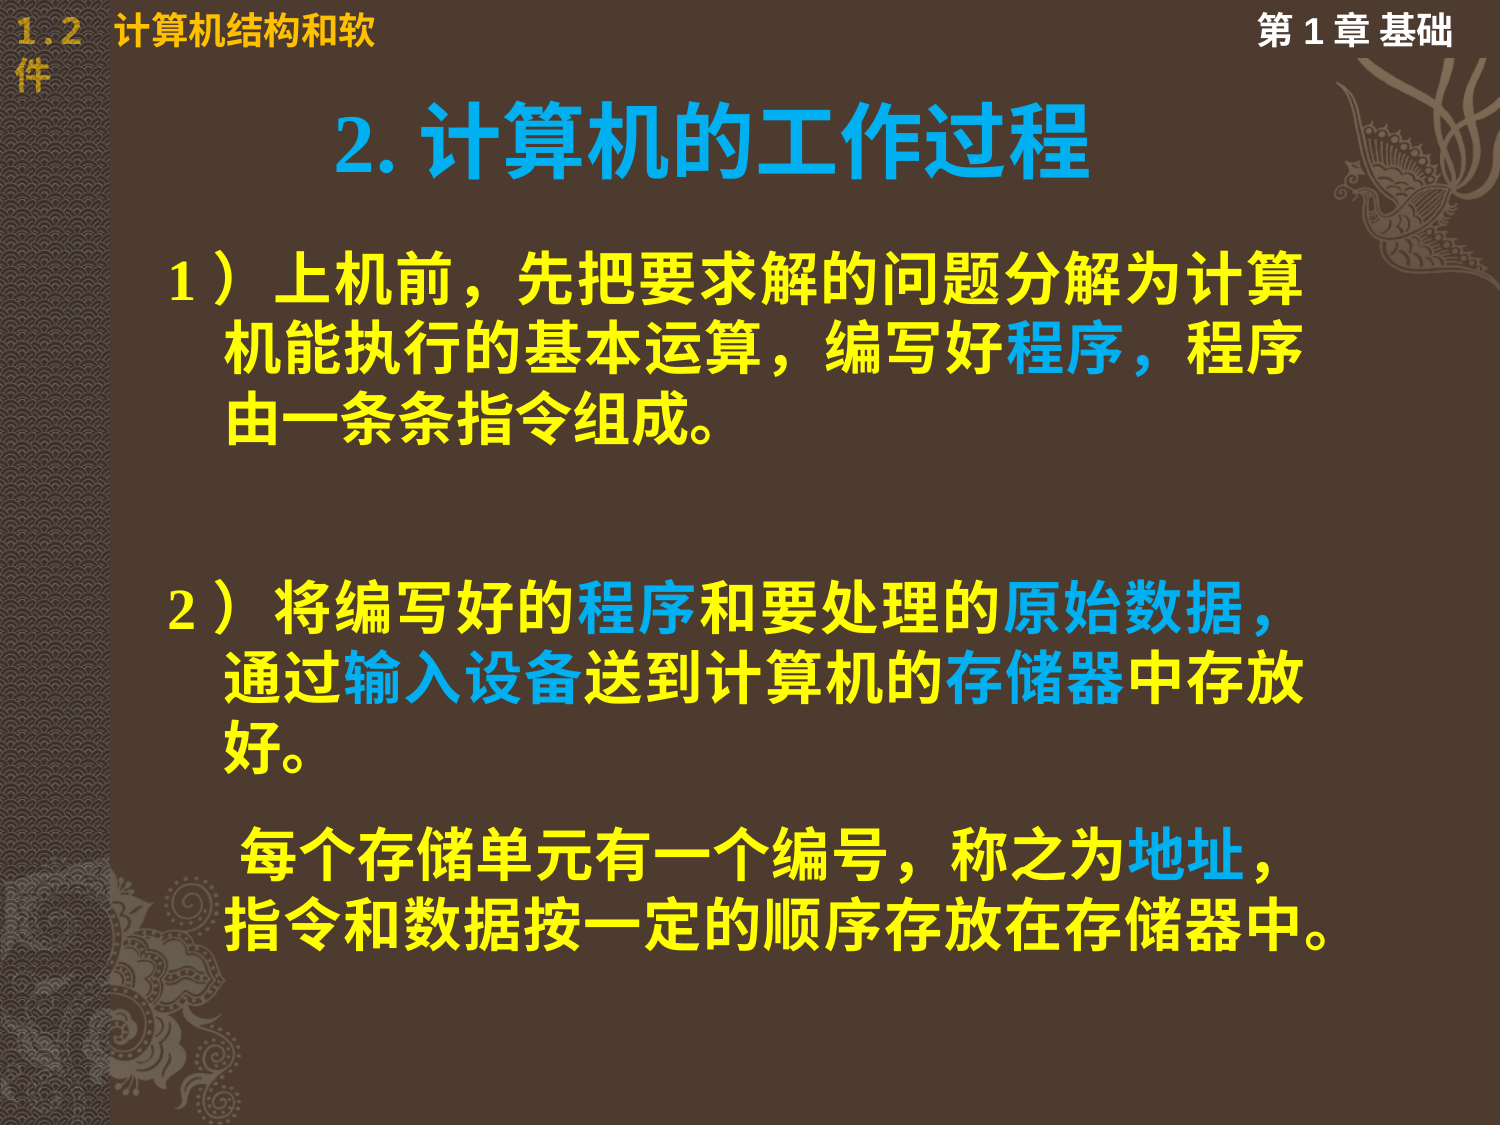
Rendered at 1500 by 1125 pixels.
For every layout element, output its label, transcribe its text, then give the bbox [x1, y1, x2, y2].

title 2.计算机的工作过程 [75, 45, 1351, 233]
list 1）上机前，先把要求解的问题分解为计算机能执行的基本运算，编写好程序，程序由一条条指令组成。 2）将编写好的程序和要处理的原始数据，通过输入设备送到计算机的存储器中存放好。 每个存储单元有一个编号，称之为地址，指令和数据按一定的顺序存放在存储器中。 [152, 234, 1320, 977]
